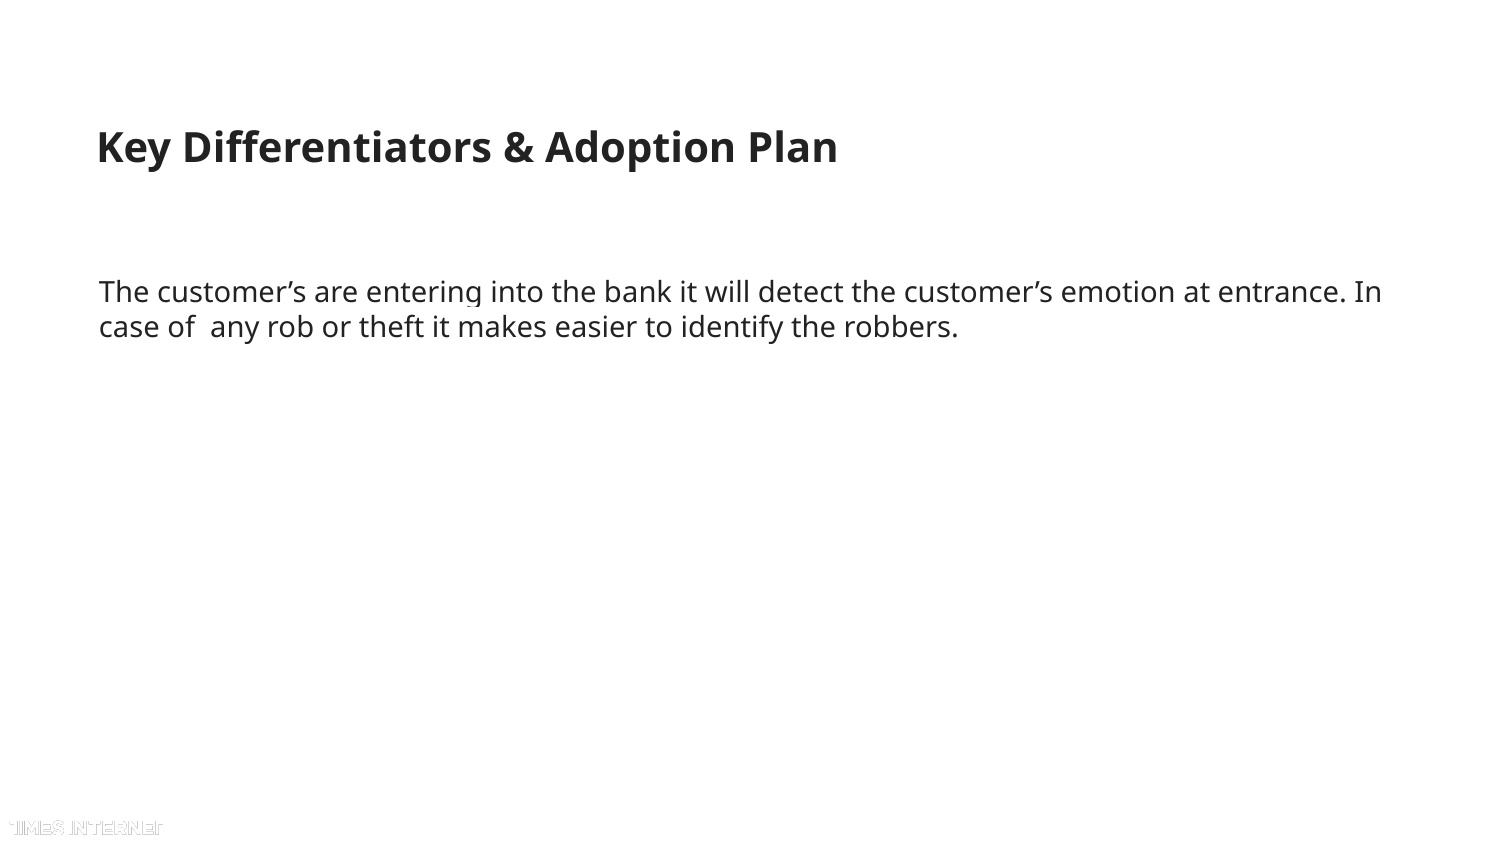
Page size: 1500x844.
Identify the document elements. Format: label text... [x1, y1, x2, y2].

text_box The customer’s are entering into the bank it will detect the customer’s emotion at entrance. In case of any rob or theft it makes easier to identify the robbers. [84, 188, 1436, 749]
title Key Differentiators & Adoption Plan [81, 105, 1440, 201]
picture [8, 818, 164, 837]
